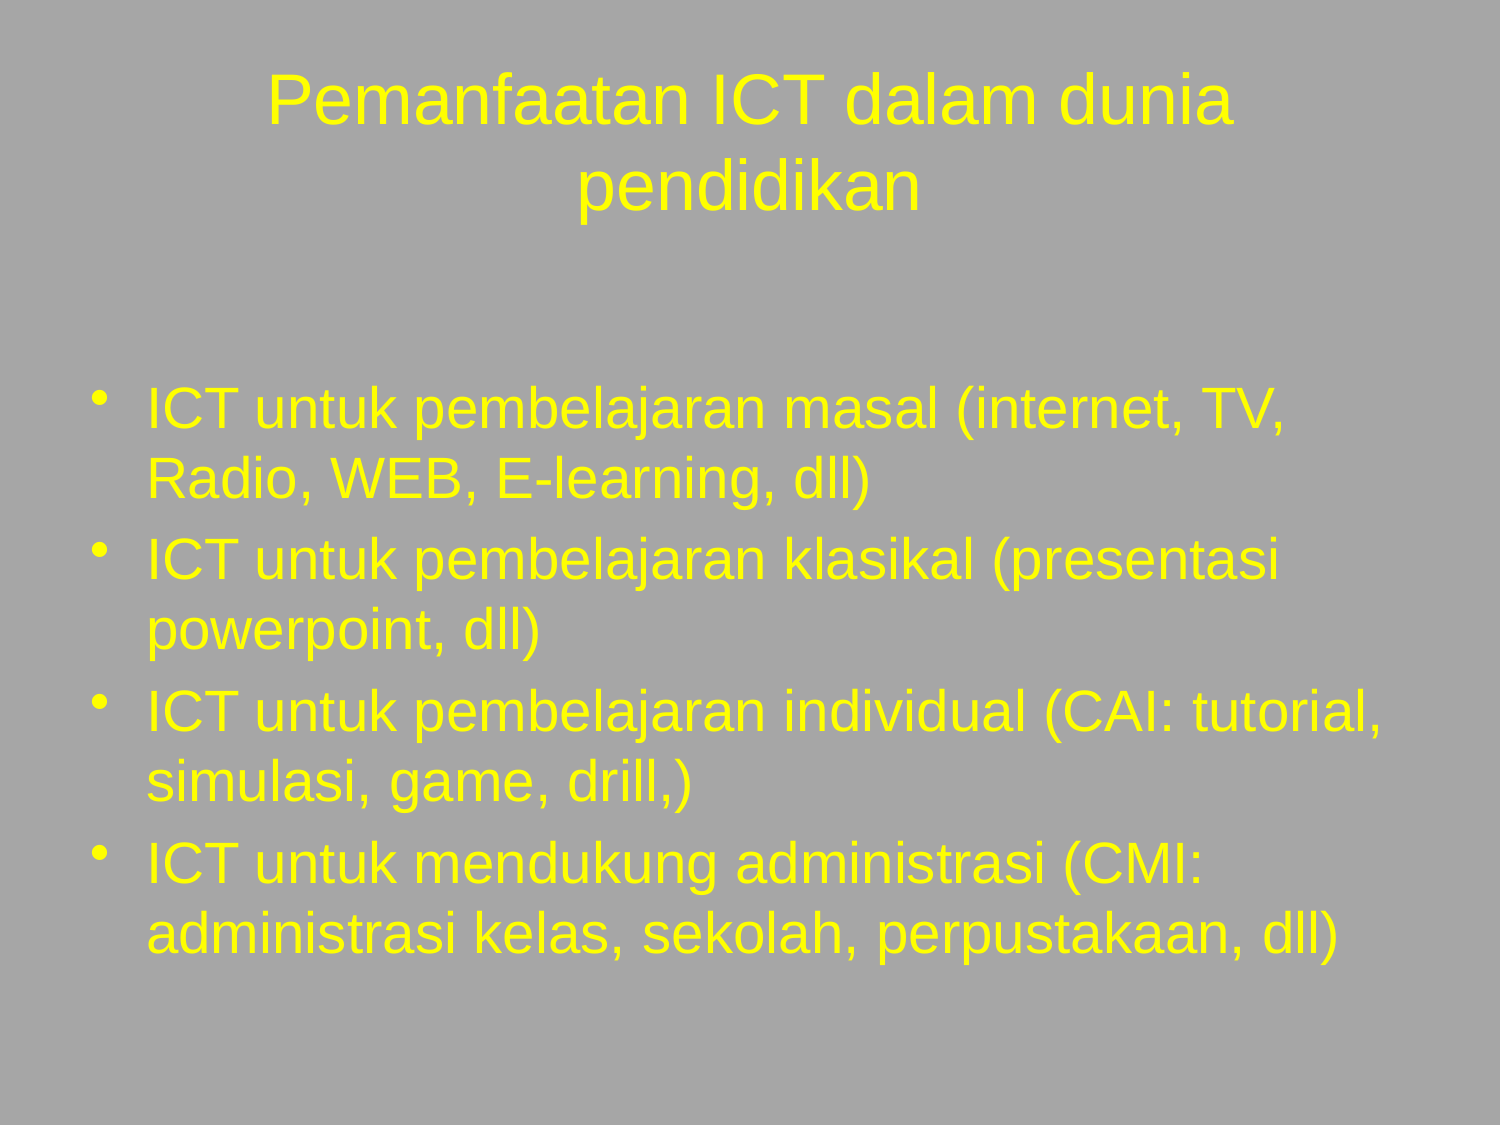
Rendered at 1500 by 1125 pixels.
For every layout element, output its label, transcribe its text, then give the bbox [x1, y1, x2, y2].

list ICT untuk pembelajaran masal (internet, TV, Radio, WEB, E-learning, dll) ICT untuk pembelajaran klasikal (presentasi powerpoint, dll) ICT untuk pembelajaran individual (CAI: tutorial, simulasi, game, drill,) ICT untuk mendukung administrasi (CMI: administrasi kelas, sekolah, perpustakaan, dll) [74, 362, 1426, 1001]
title Pemanfaatan ICT dalam dunia pendidikan [74, 44, 1426, 233]
